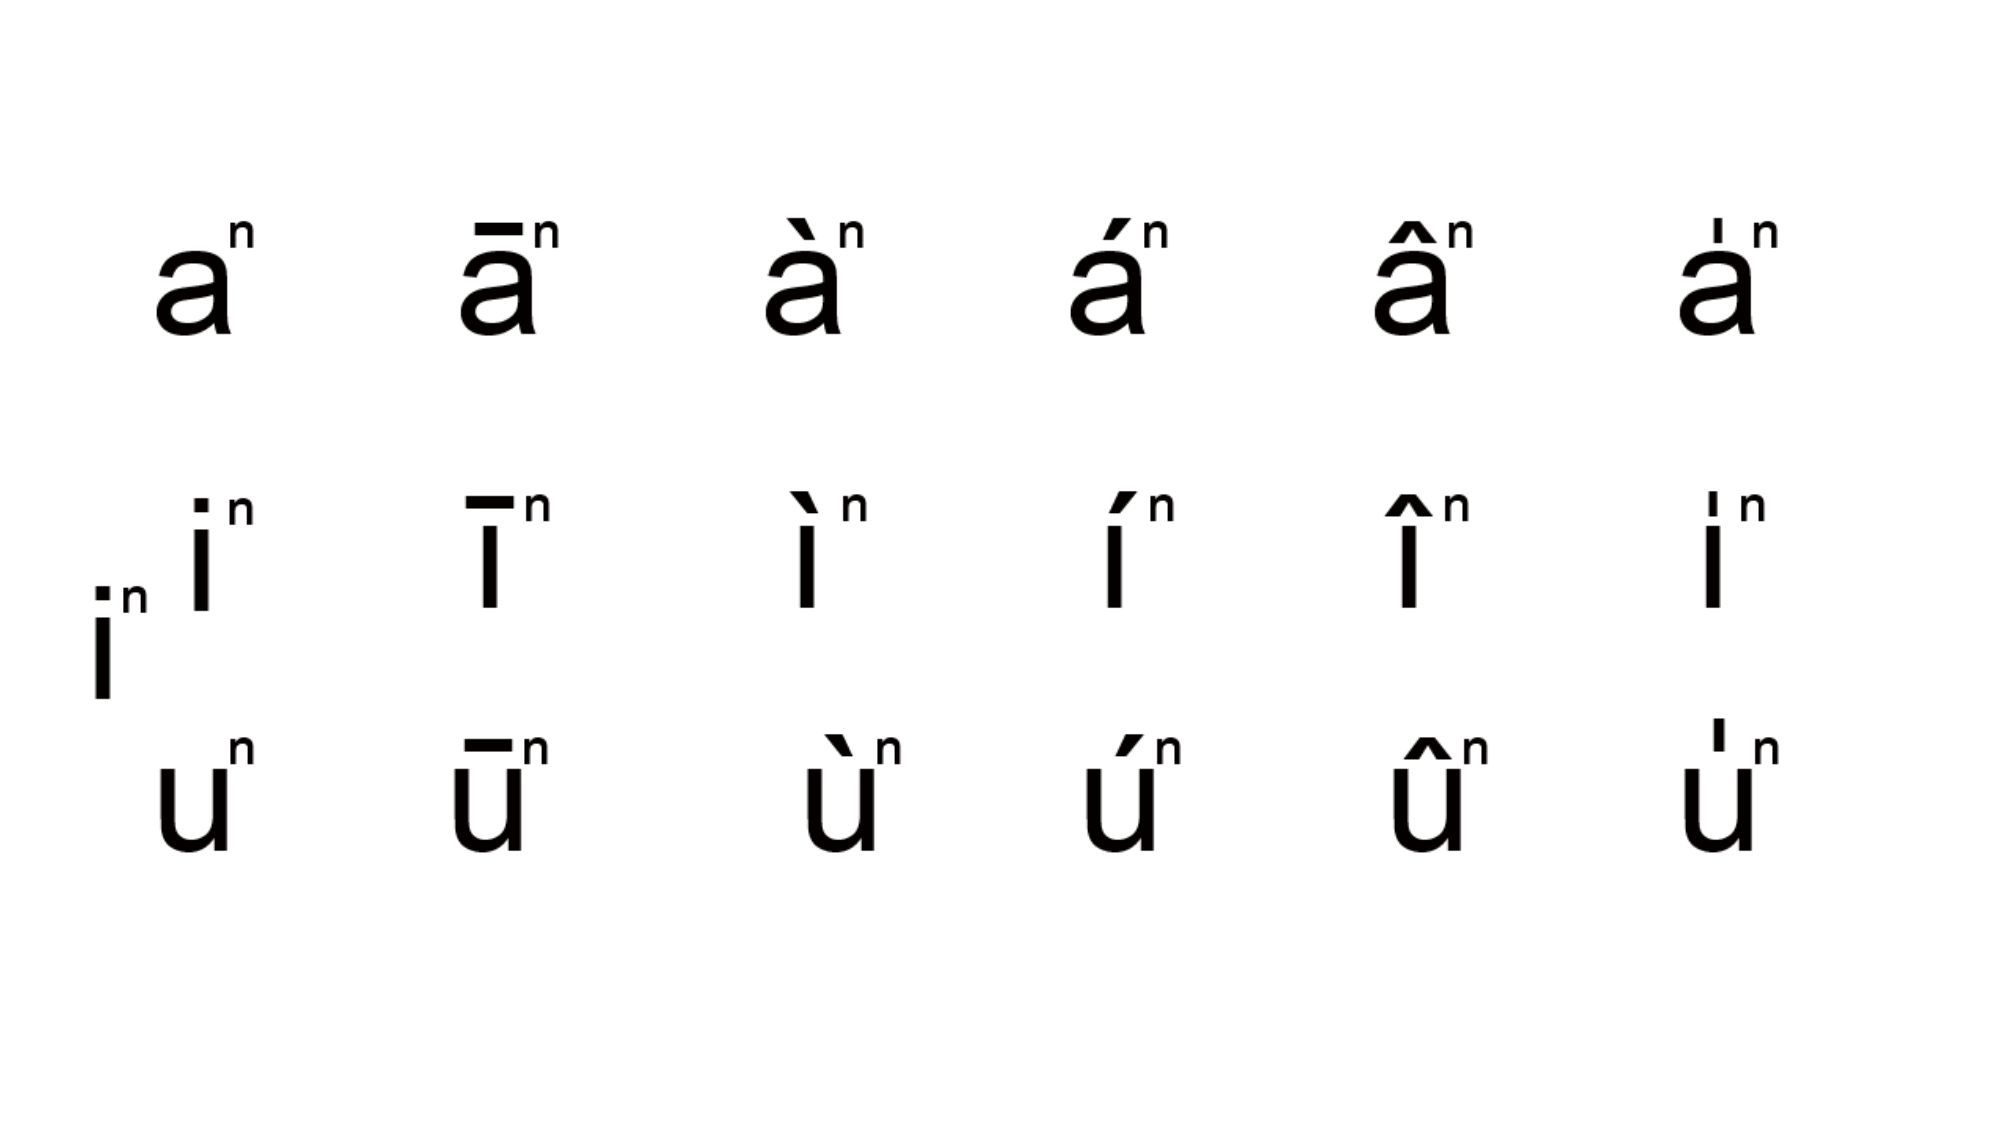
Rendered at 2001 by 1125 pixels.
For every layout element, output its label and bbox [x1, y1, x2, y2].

picture [779, 692, 920, 881]
picture [1058, 692, 1200, 881]
picture [1346, 449, 1488, 638]
picture [426, 692, 567, 881]
picture [132, 176, 265, 364]
picture [1046, 176, 1179, 364]
picture [1052, 449, 1193, 638]
picture [744, 449, 886, 638]
picture [1650, 449, 1792, 638]
picture [427, 449, 569, 638]
picture [40, 453, 280, 881]
picture [1365, 692, 1507, 881]
picture [1656, 692, 1798, 881]
picture [1655, 176, 1789, 364]
picture [741, 176, 875, 364]
picture [436, 176, 570, 364]
picture [1350, 176, 1484, 364]
